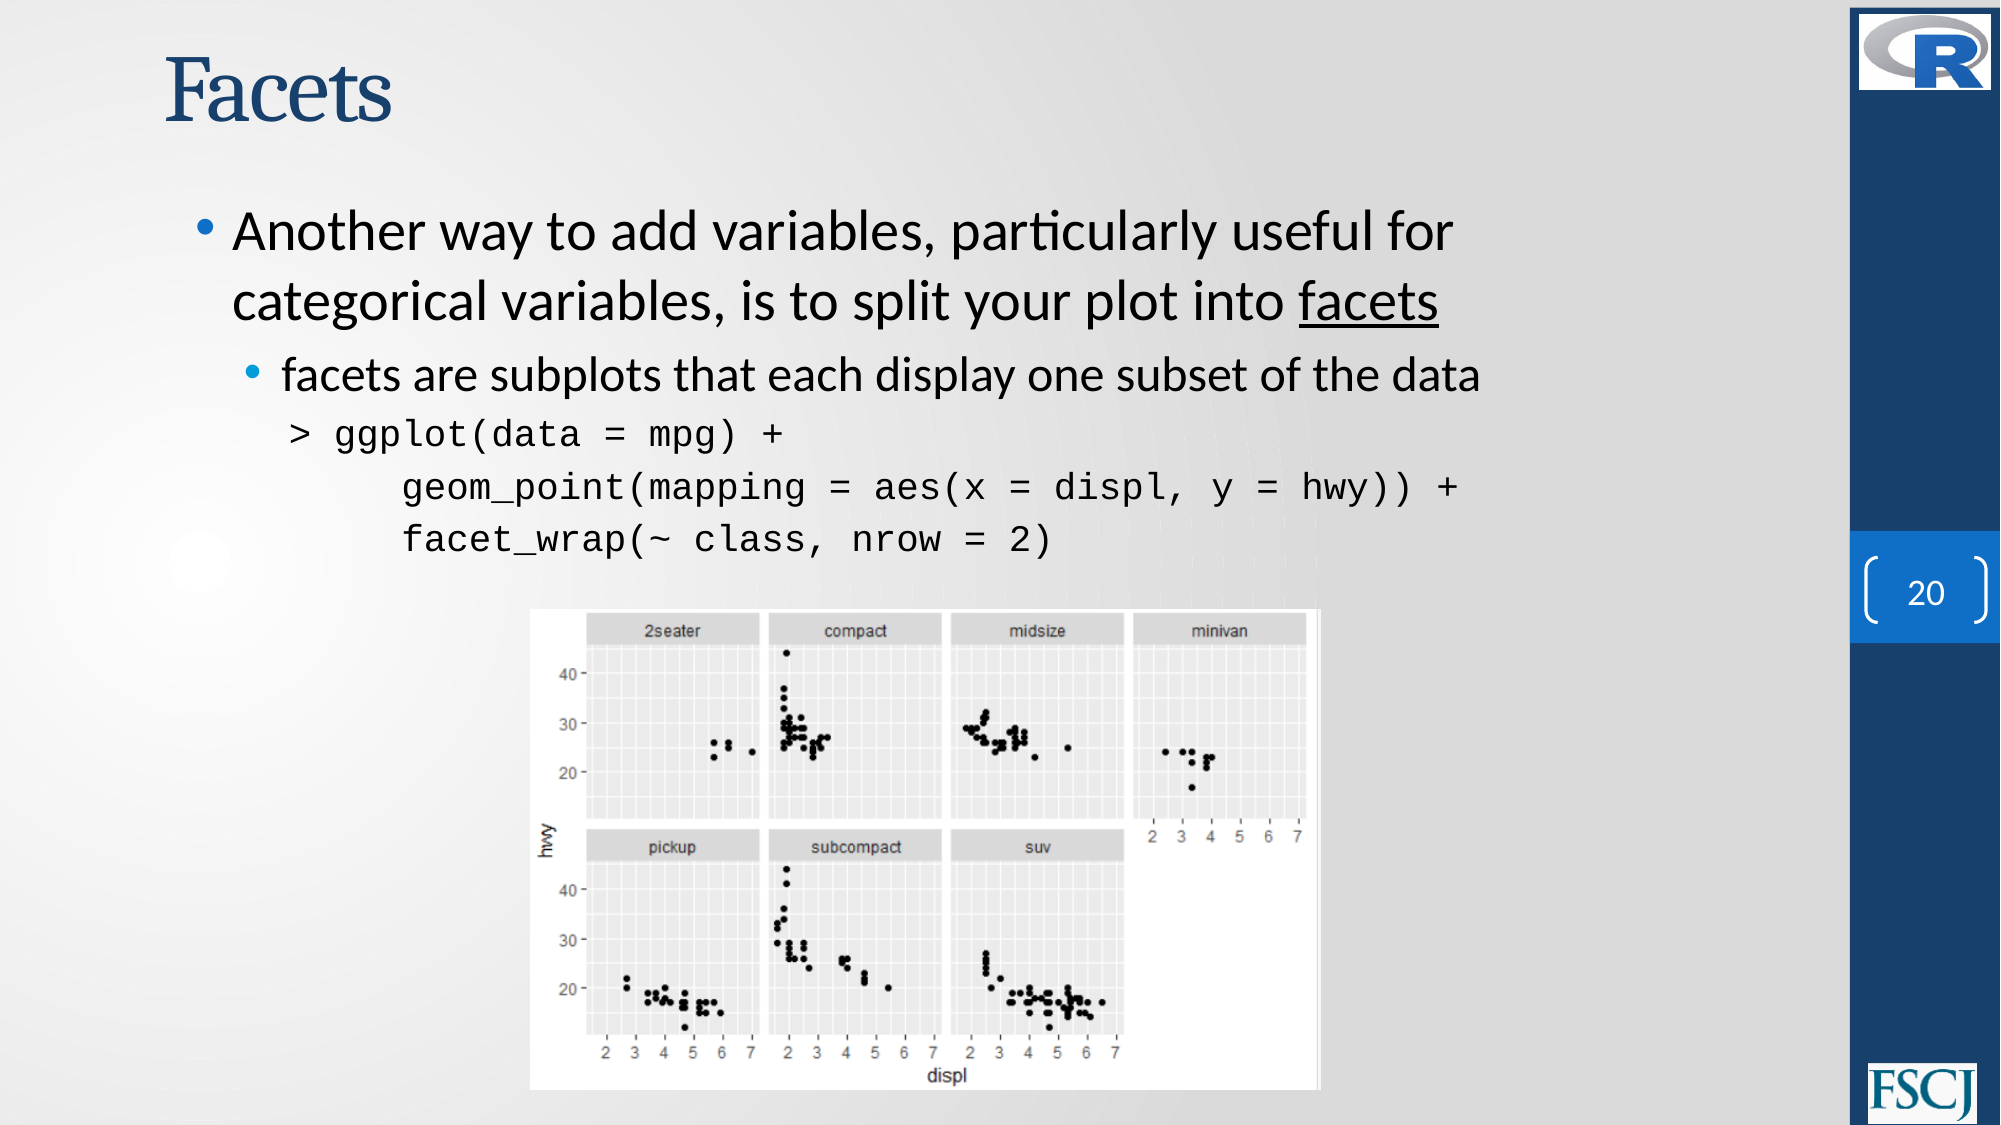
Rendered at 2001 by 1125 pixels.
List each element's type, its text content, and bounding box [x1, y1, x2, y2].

picture [1859, 14, 1991, 90]
slide_number 20 [1864, 555, 1988, 624]
list Another way to add variables, particularly useful for categorical variables, is to split your plot into facets facets are subplots that each display one subset of the data > ggplot(data = mpg) + geom_point(mapping = aes(x = displ, y = hwy)) + facet_wrap(~ class, nrow = 2) [161, 184, 1733, 1103]
picture [1868, 1063, 1977, 1124]
picture [530, 608, 1322, 1090]
title Facets [148, 22, 1575, 144]
